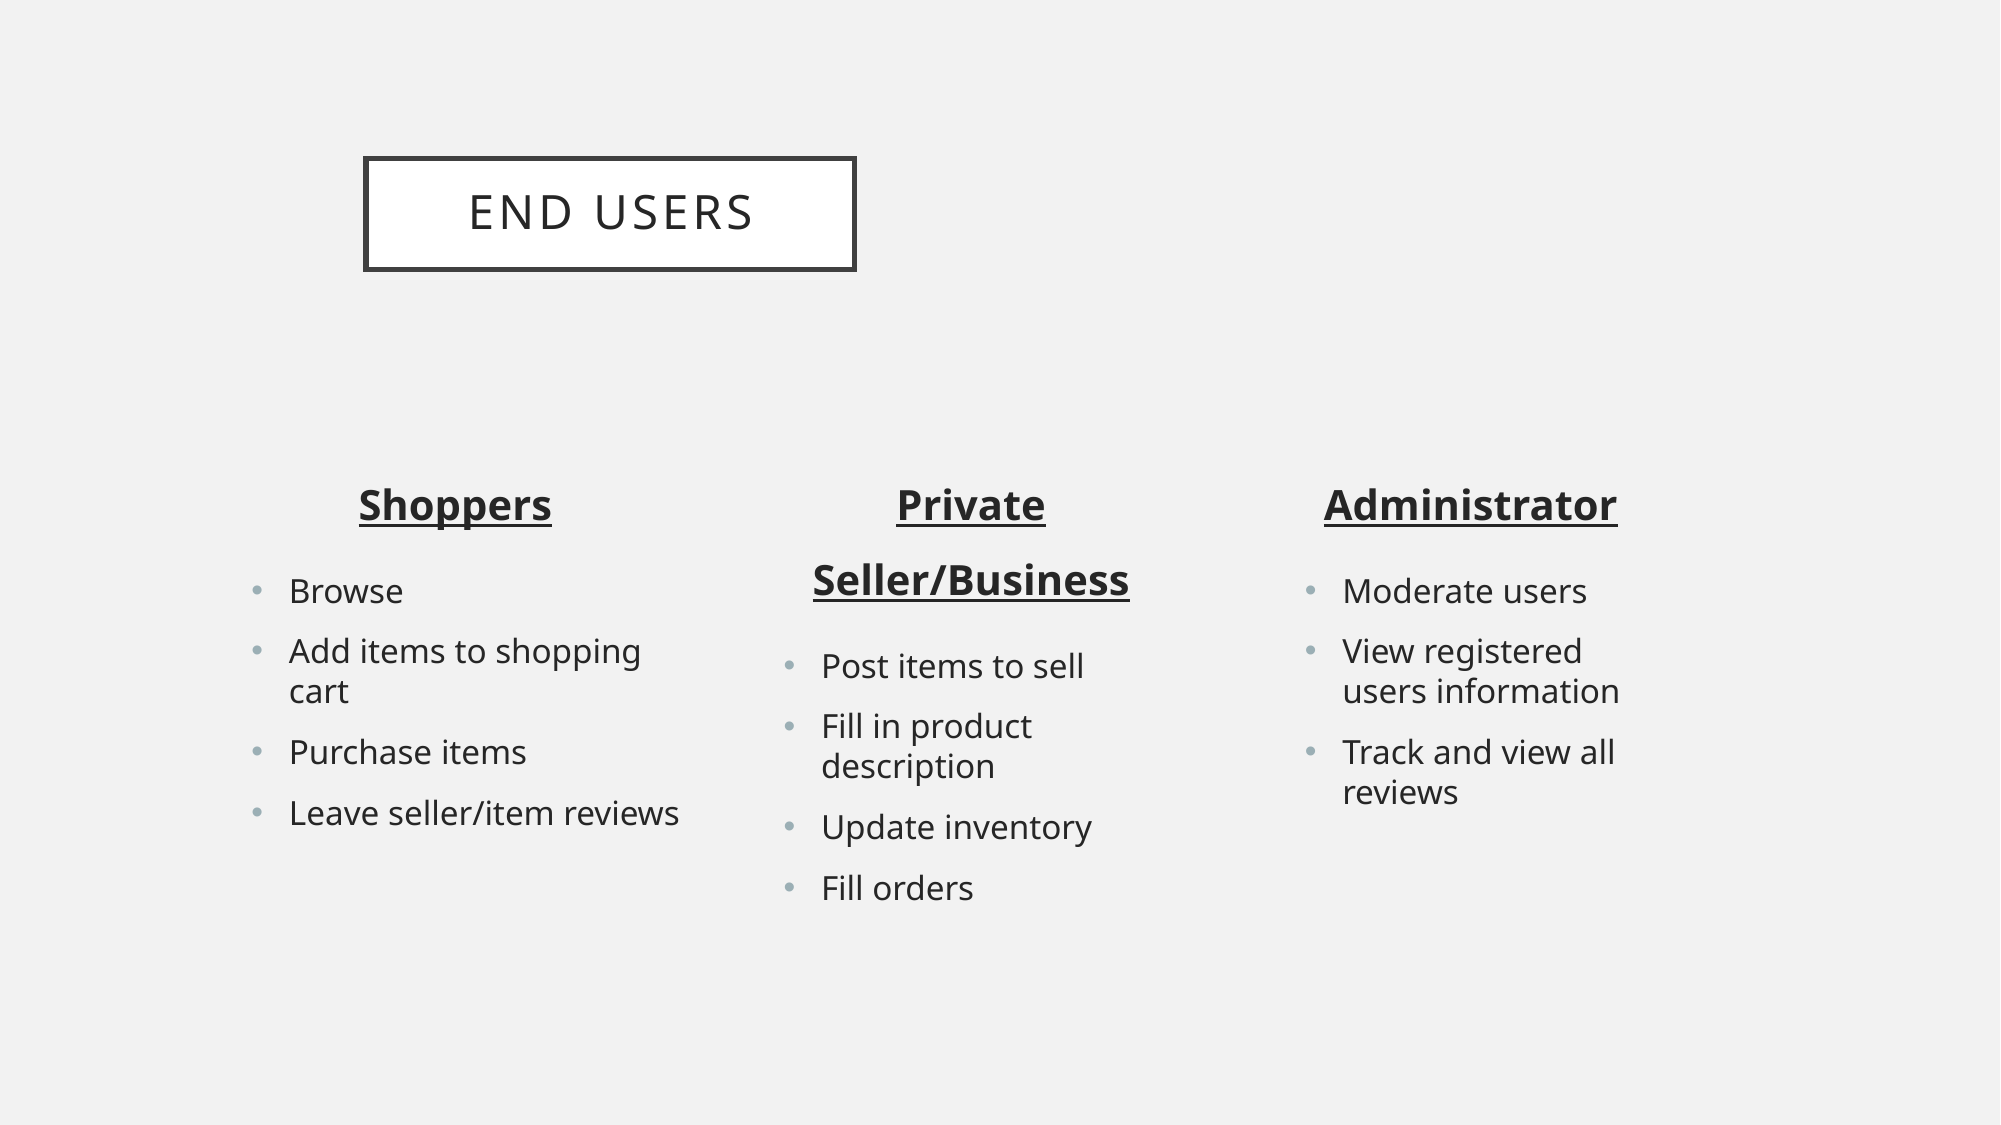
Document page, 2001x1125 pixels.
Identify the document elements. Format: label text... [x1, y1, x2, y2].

list Shoppers Browse Add items to shopping cart Purchase items Leave seller/item reviews [198, 446, 712, 937]
text_box Private Seller/Business Post items to sell Fill in product description Update inventory Fill orders [731, 446, 1212, 1108]
text_box Administrator Moderate users View registered users information Track and view all reviews [1252, 446, 1690, 1108]
title End users [363, 156, 857, 272]
